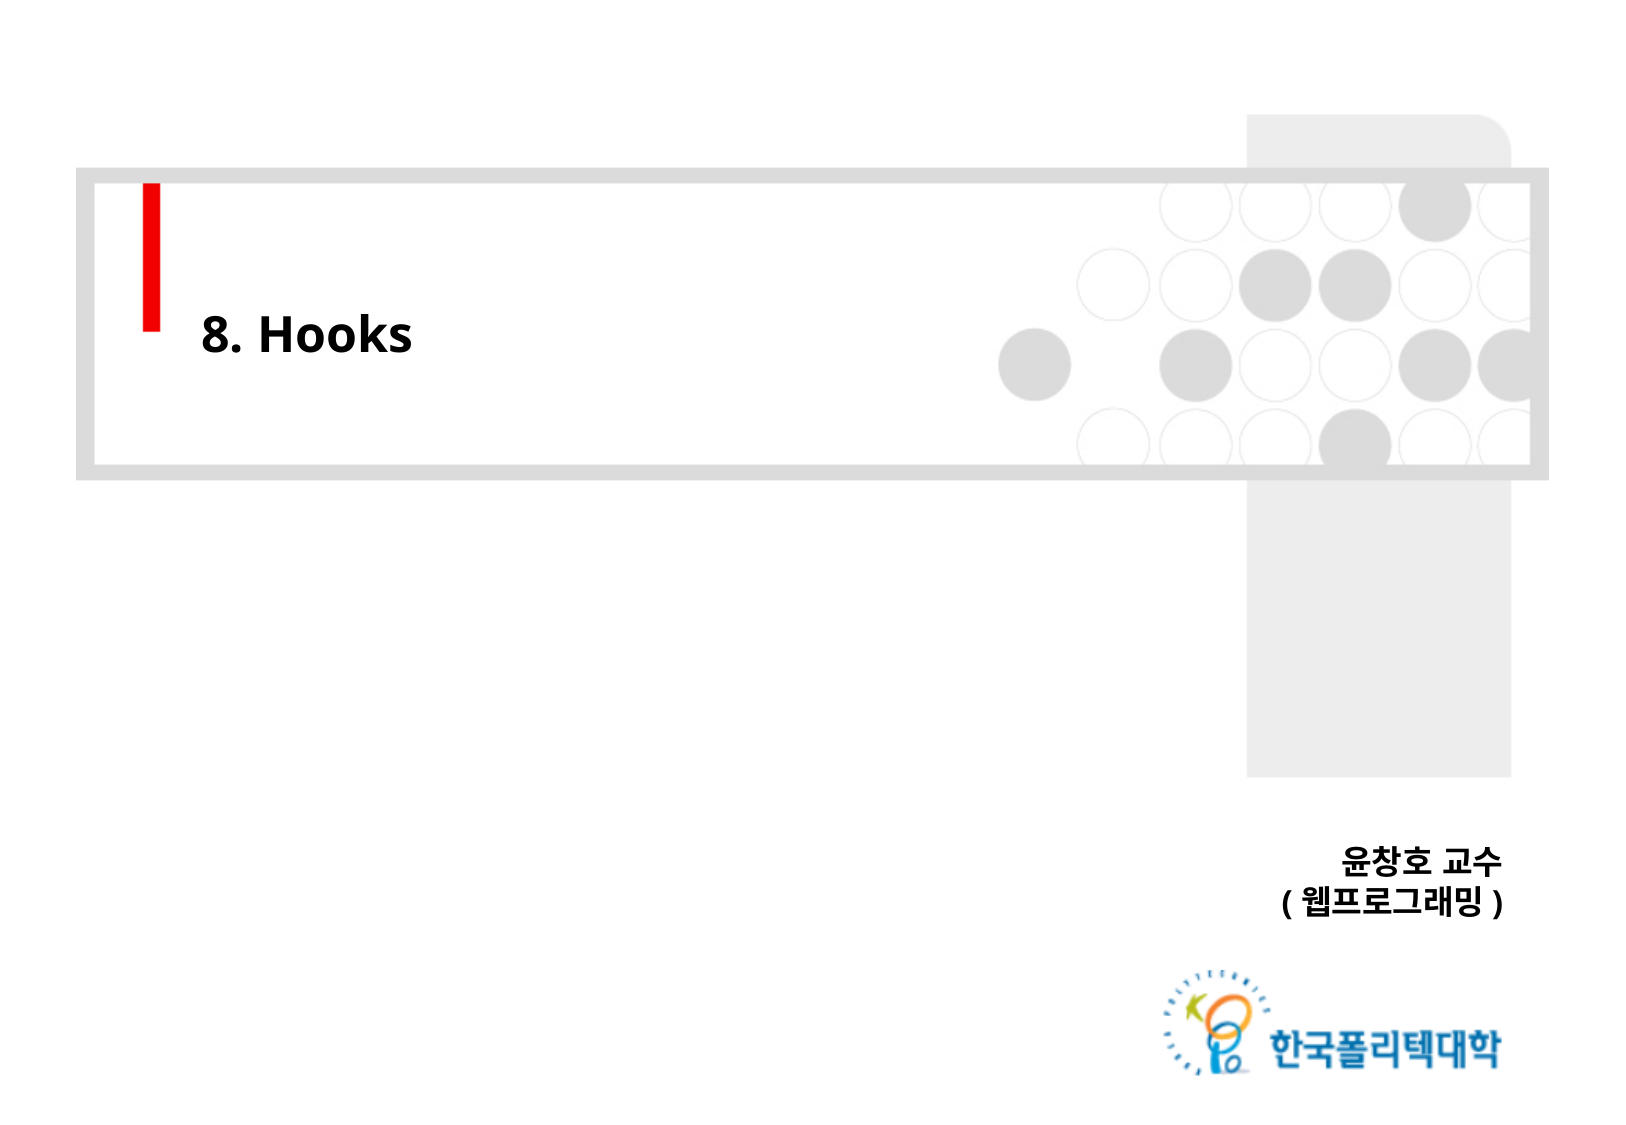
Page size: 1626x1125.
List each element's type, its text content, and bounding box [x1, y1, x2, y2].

text_box 윤창호 교수 (웹프로그래밍) [949, 834, 1518, 929]
title 8. Hooks [186, 219, 1507, 433]
picture [76, 7, 1549, 1090]
